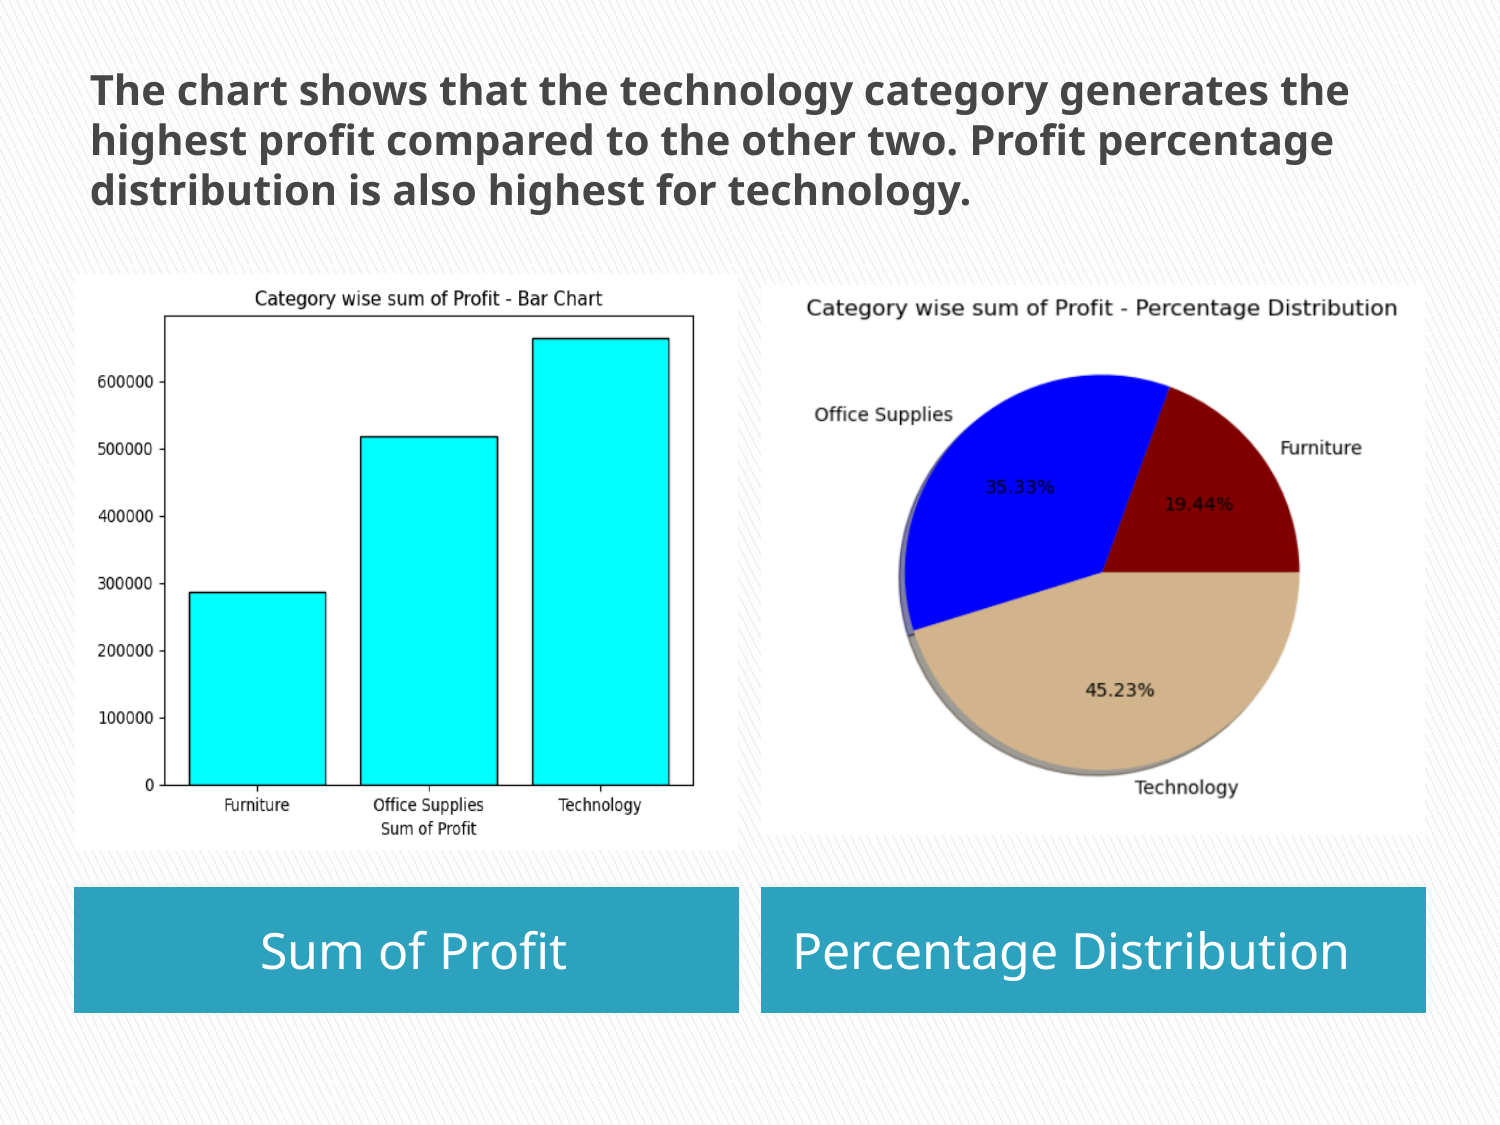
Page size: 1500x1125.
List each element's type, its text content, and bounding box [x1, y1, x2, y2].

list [74, 274, 738, 851]
list Percentage Distribution [761, 887, 1426, 1013]
title The chart shows that the technology category generates the highest profit compared to the other two. Profit percentage distribution is also highest for technology. [75, 44, 1425, 233]
list Sum of Profit [74, 887, 739, 1013]
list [761, 285, 1426, 835]
